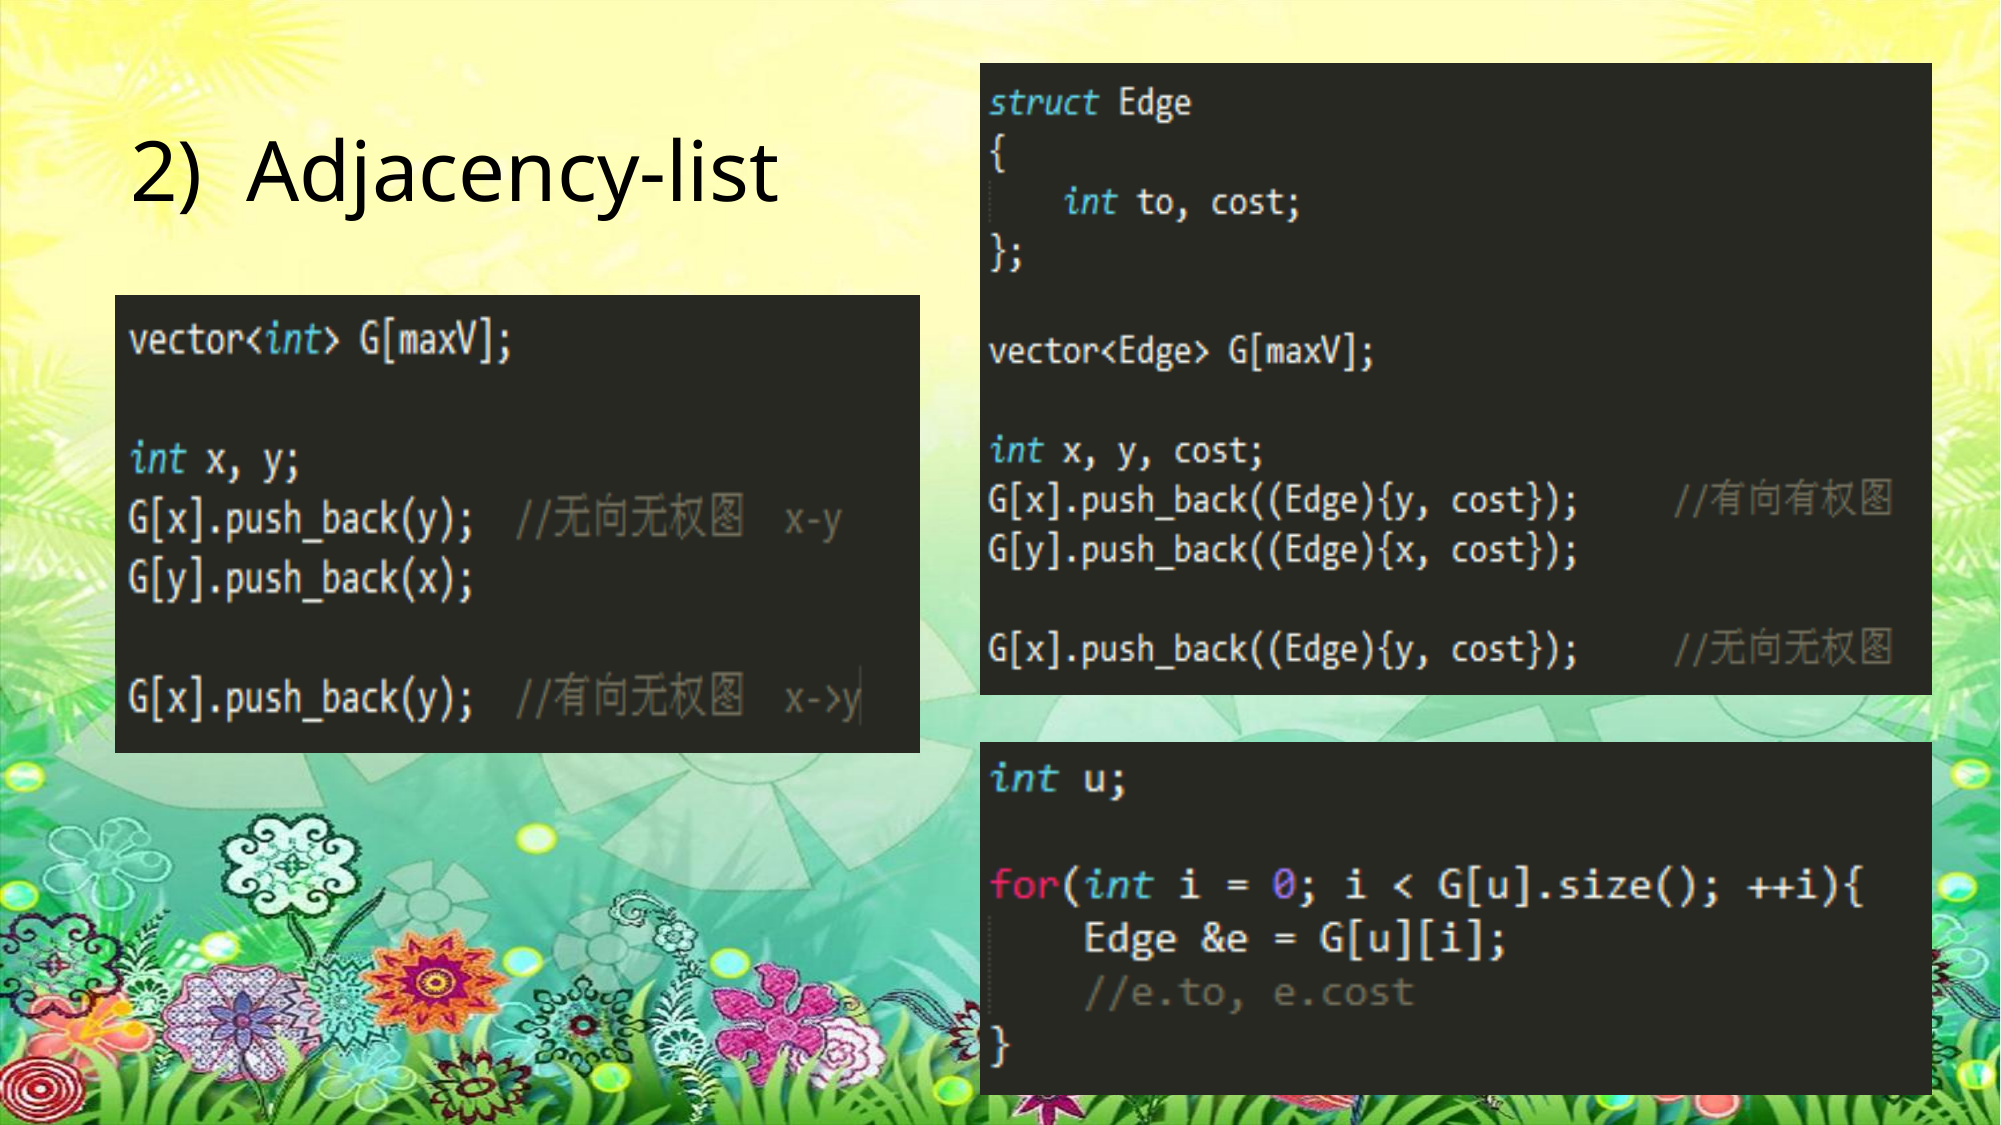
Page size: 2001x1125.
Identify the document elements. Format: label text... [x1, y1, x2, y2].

text_box 2) Adjacency-list [115, 110, 980, 227]
picture [0, 0, 2001, 1125]
